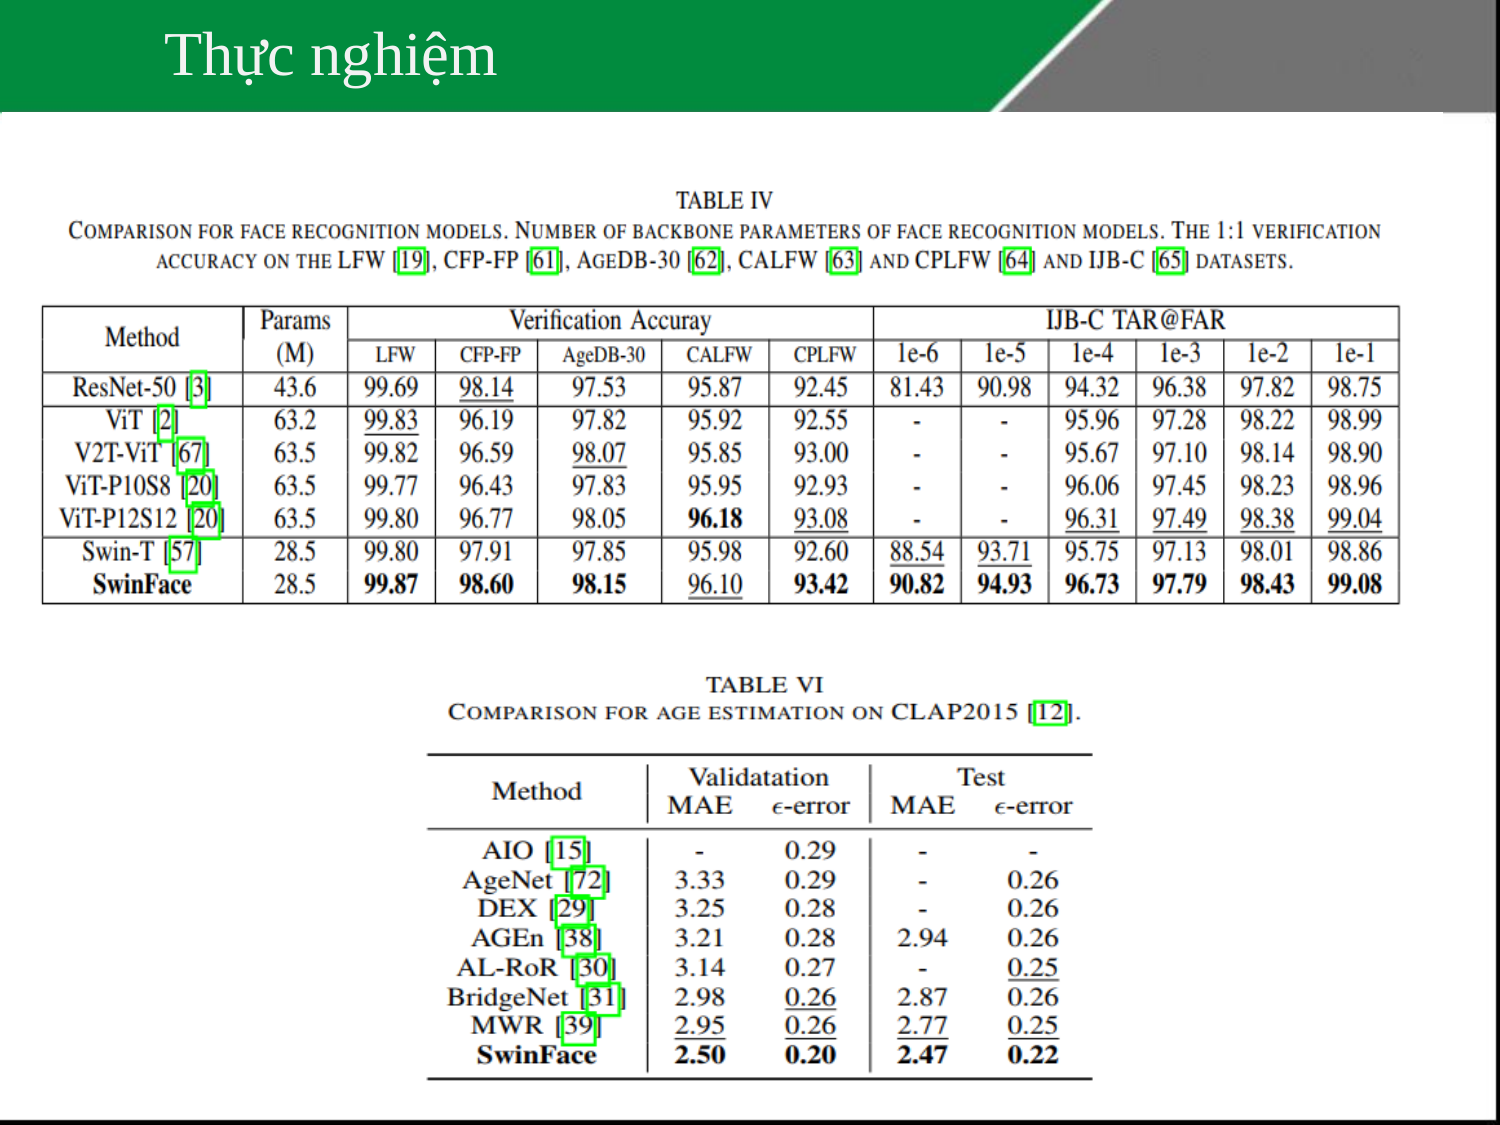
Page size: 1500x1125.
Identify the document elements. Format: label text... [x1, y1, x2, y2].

title Thực nghiệm [0, 0, 788, 112]
picture [0, 0, 1500, 1125]
